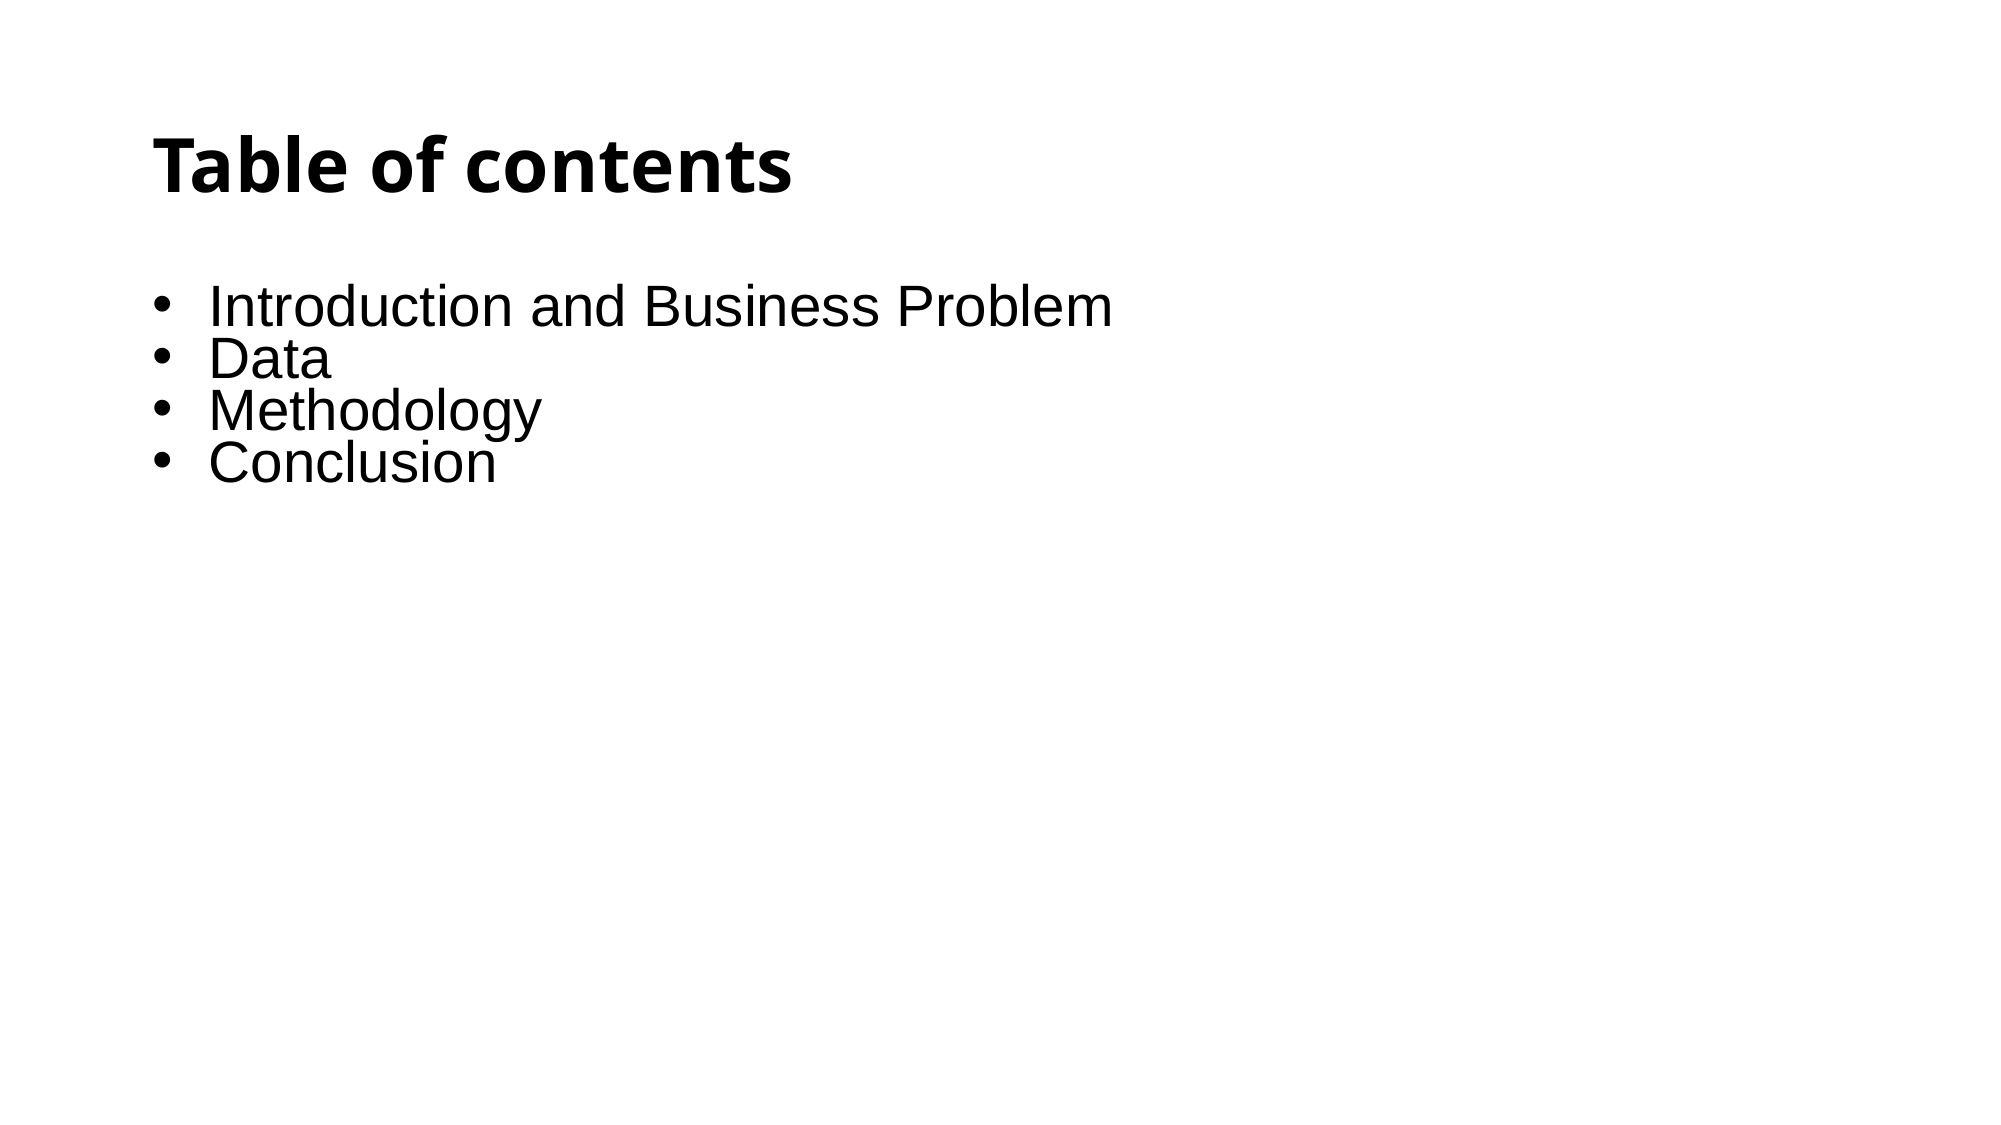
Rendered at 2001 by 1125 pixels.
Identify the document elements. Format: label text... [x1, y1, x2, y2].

title Table of contents [137, 59, 1863, 278]
list Introduction and Business Problem Data Methodology Conclusion [137, 299, 1863, 1014]
